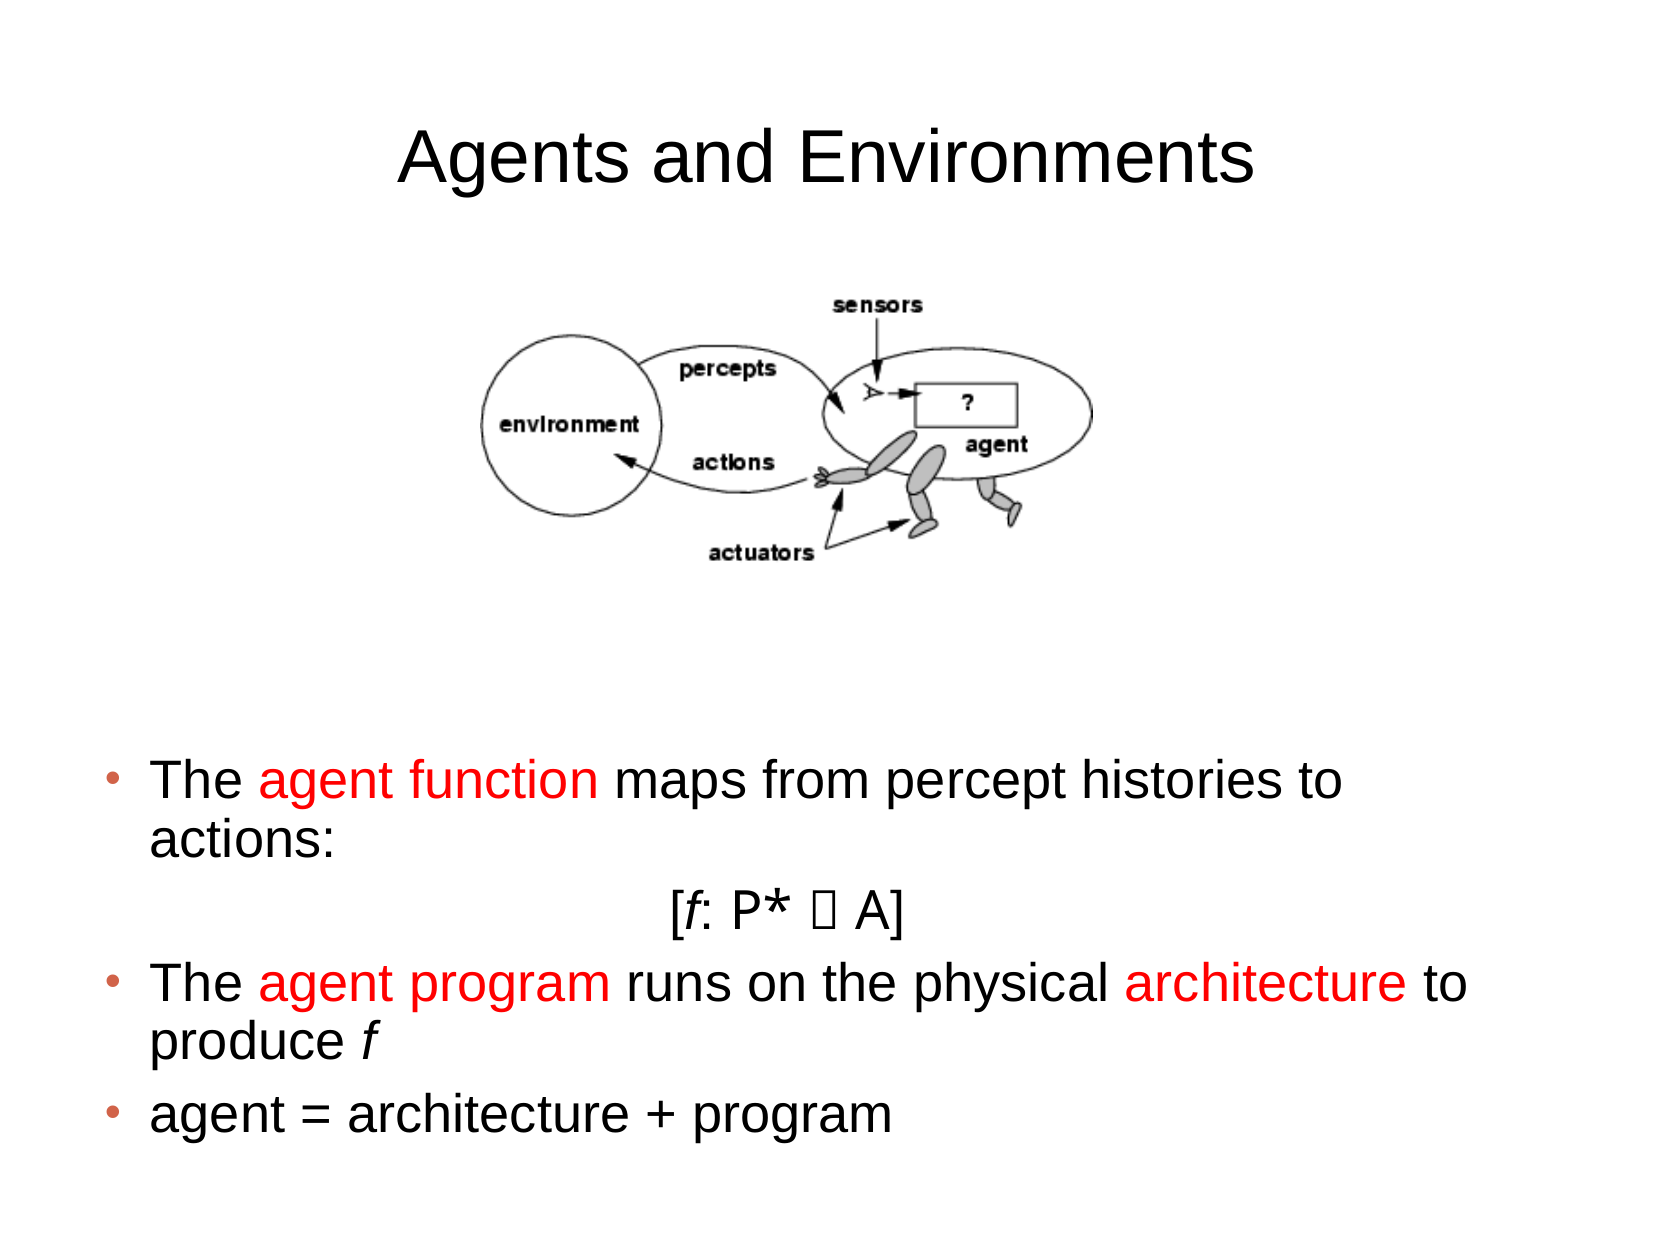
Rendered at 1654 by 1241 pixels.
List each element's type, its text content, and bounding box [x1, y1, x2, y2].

picture [479, 293, 1093, 571]
text_box Agents and Environments [82, 49, 1571, 257]
text_box The agent function maps from percept histories to actions: [f: P*  A] The agent program runs on the physical architecture to produce f agent = architecture + program [90, 479, 1486, 1230]
